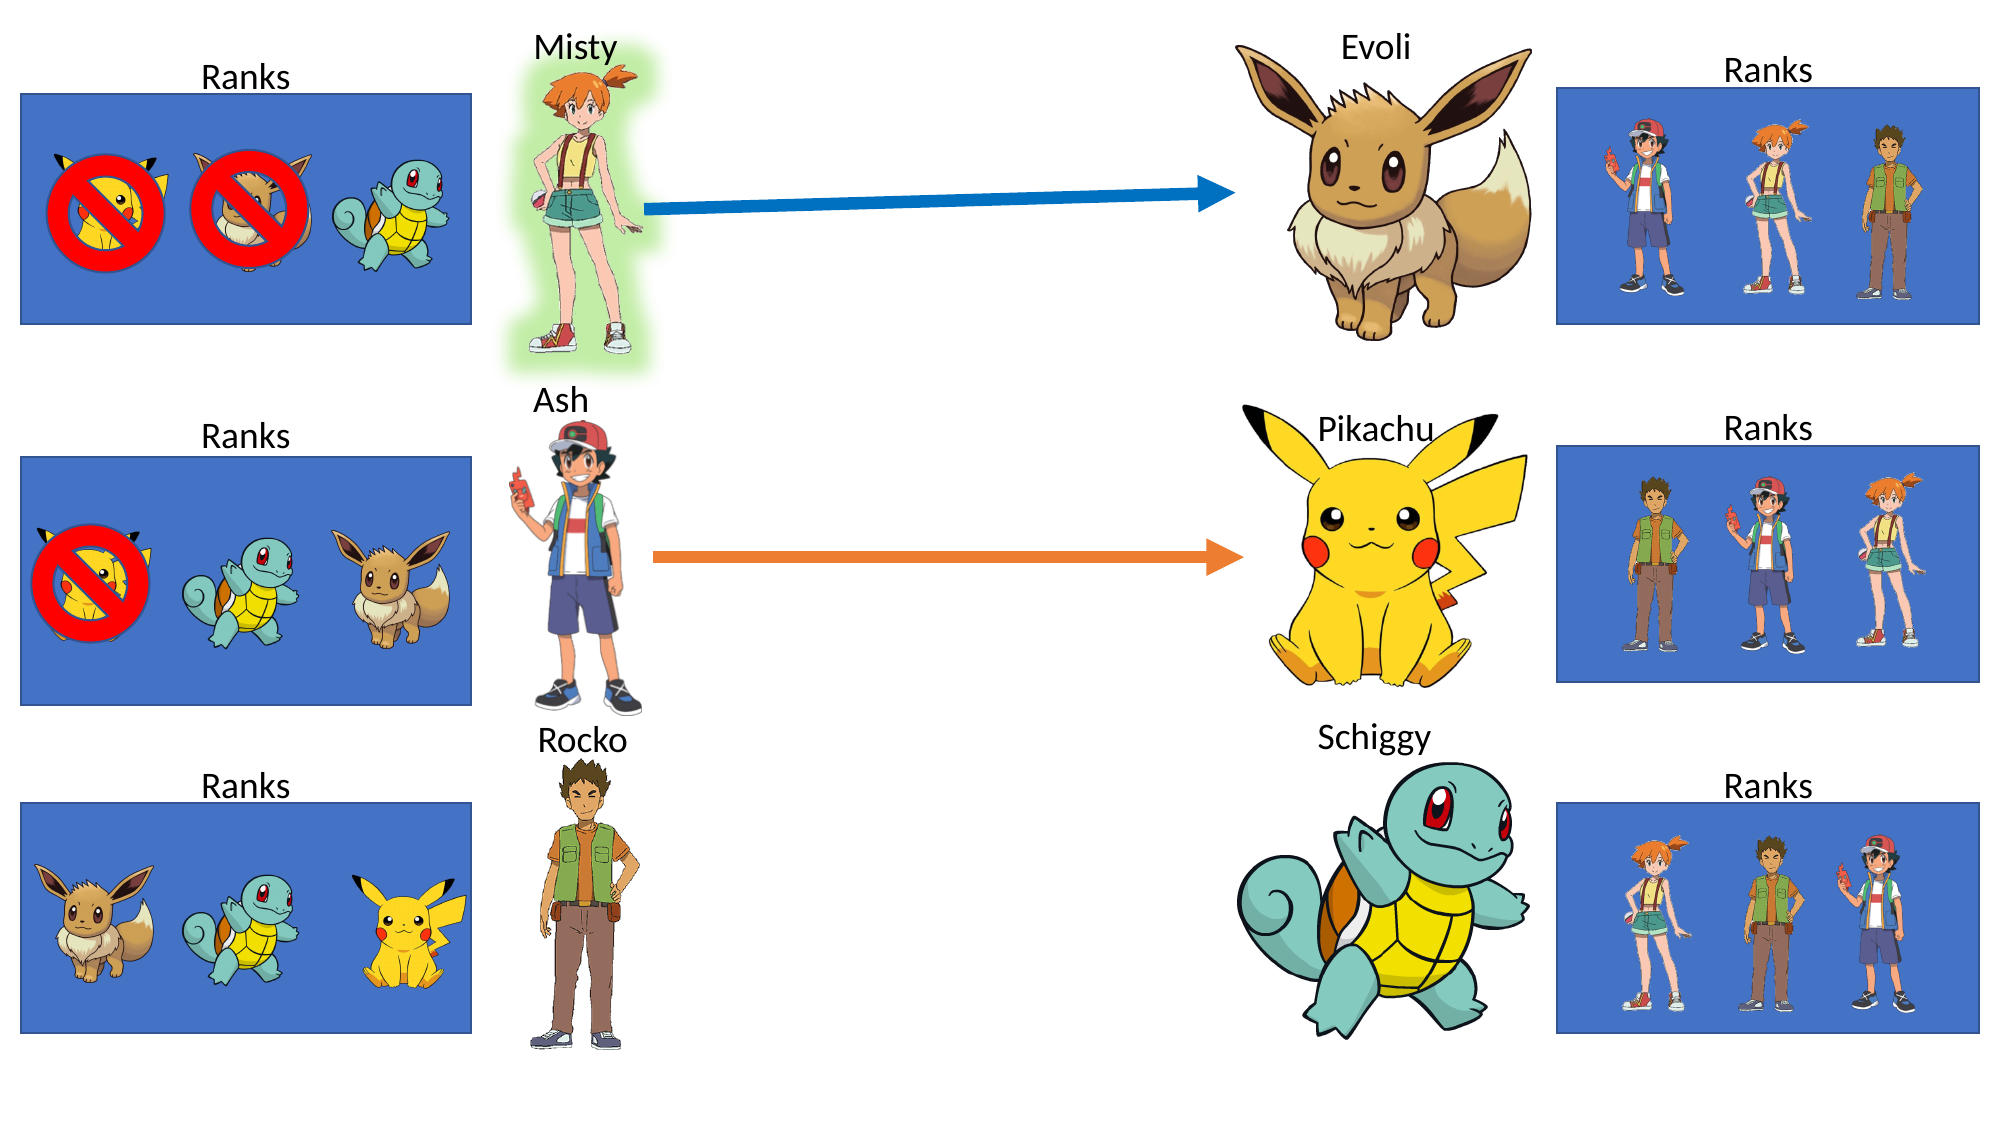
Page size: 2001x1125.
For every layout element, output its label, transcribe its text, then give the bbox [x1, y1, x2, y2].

picture [193, 152, 312, 272]
text_box Evoli [1326, 14, 1427, 44]
picture [1742, 118, 1813, 296]
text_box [1557, 37, 1980, 325]
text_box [1557, 395, 1980, 683]
picture [331, 530, 450, 649]
picture [1604, 118, 1683, 296]
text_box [1557, 753, 1980, 1034]
picture [1621, 475, 1690, 653]
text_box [509, 61, 645, 1053]
picture [51, 150, 170, 269]
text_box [1235, 44, 1532, 1049]
picture [181, 871, 300, 990]
picture [1855, 123, 1924, 301]
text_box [20, 45, 471, 325]
text_box Misty [518, 14, 633, 61]
picture [180, 534, 300, 653]
picture [1835, 834, 1915, 1013]
picture [34, 864, 154, 984]
picture [1621, 834, 1693, 1013]
picture [1725, 476, 1804, 654]
picture [331, 156, 450, 276]
picture [34, 524, 153, 643]
picture [1855, 471, 1927, 649]
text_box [20, 753, 471, 1034]
picture [349, 871, 468, 990]
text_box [20, 403, 471, 705]
picture [1737, 834, 1806, 1013]
